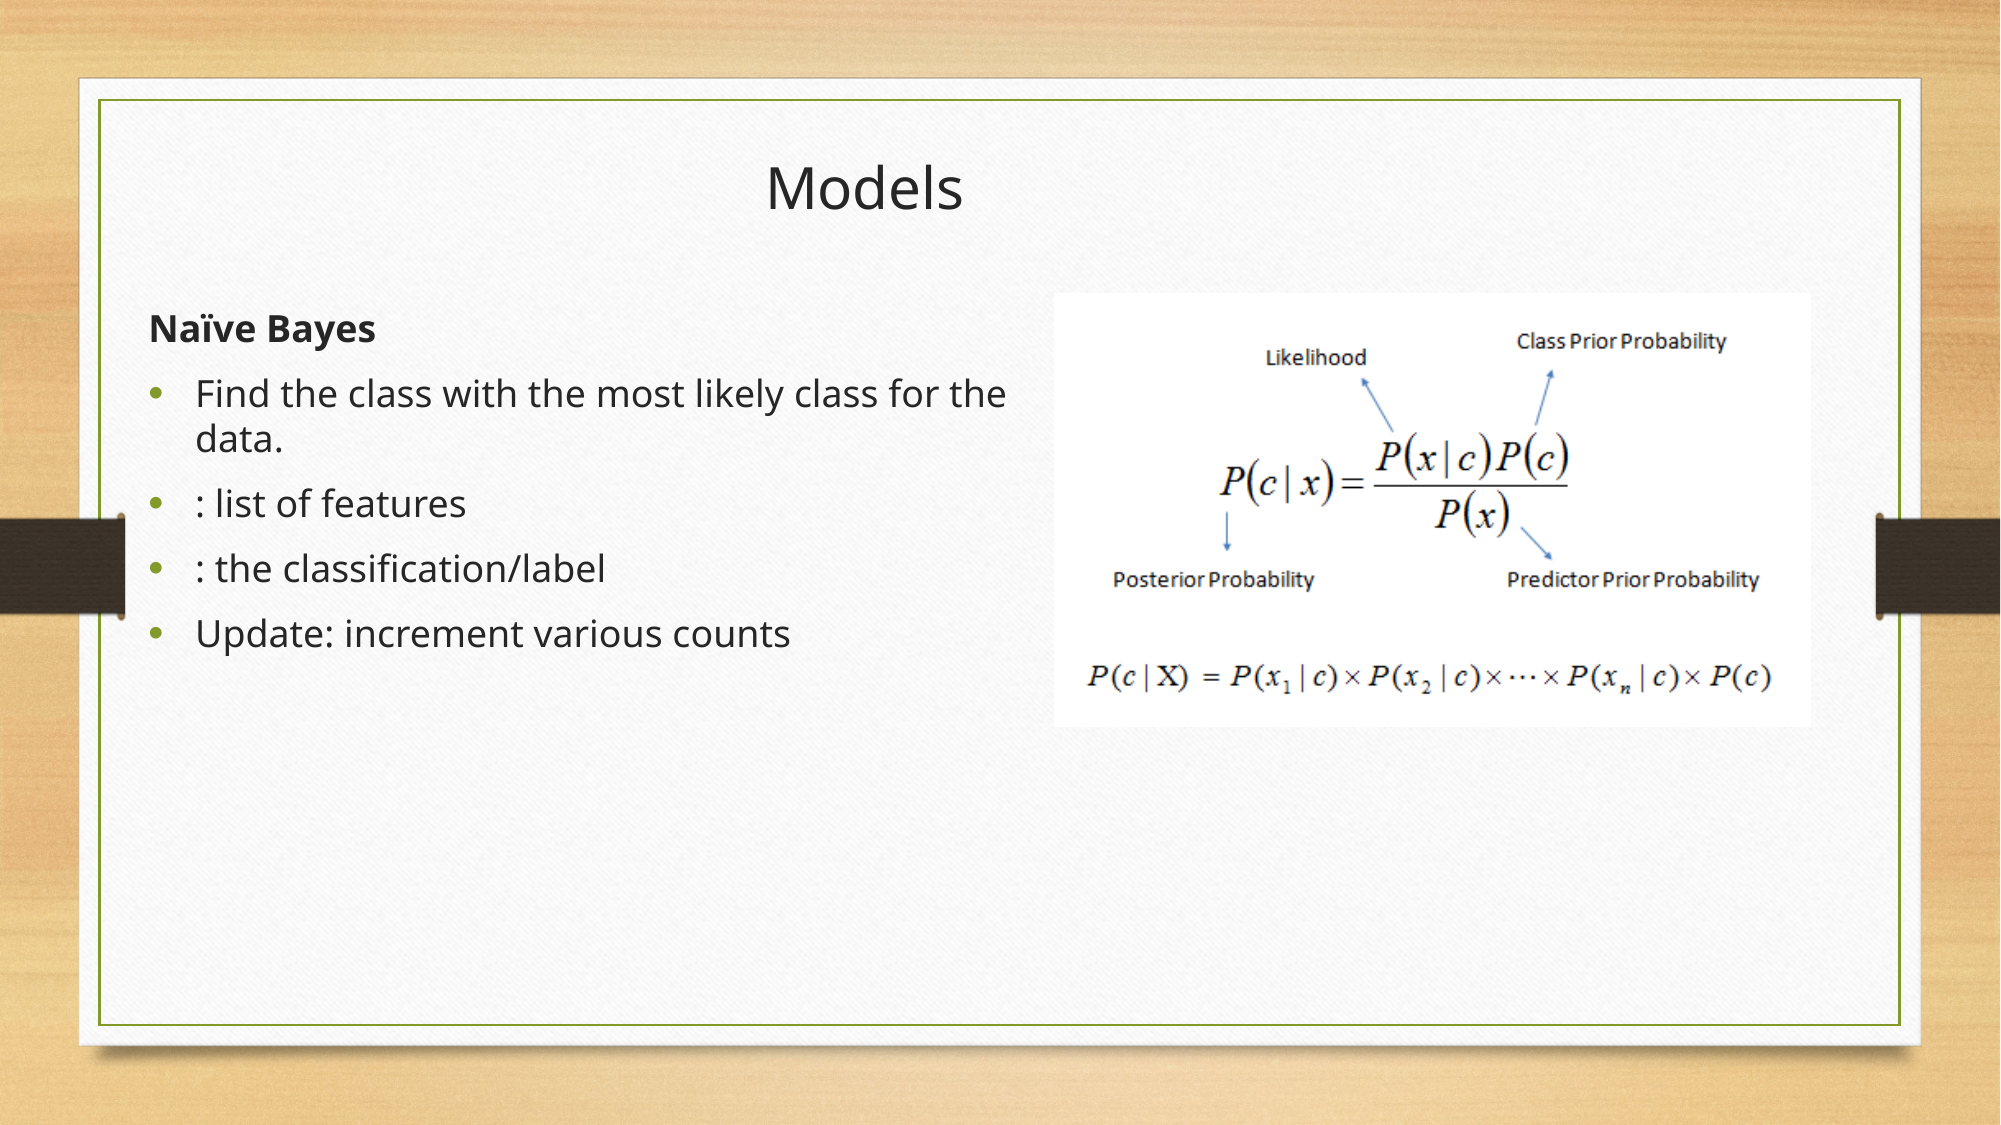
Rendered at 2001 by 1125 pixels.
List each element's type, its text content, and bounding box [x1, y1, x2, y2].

text_box Models [158, 143, 1571, 356]
picture [0, 0, 2001, 1125]
